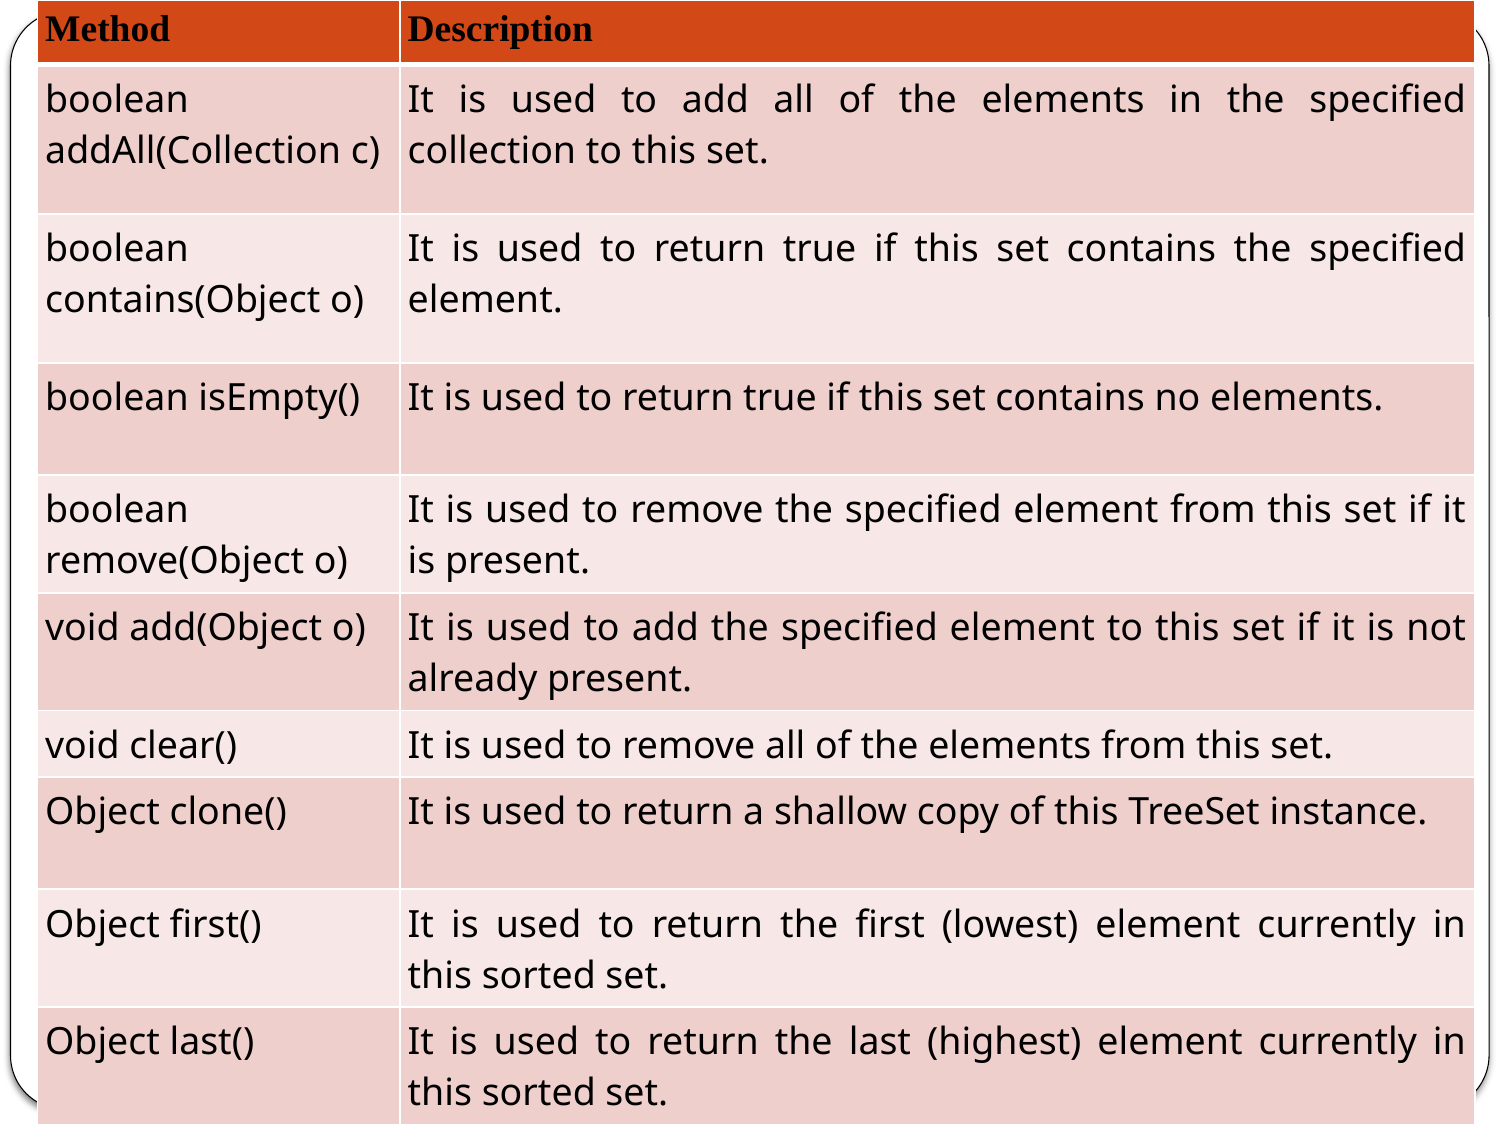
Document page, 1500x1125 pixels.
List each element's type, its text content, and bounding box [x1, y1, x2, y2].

table_cell It is used to return true if this set contains no elements. [401, 364, 1474, 474]
table_cell It is used to add the specified element to this set if it is not already present. [401, 594, 1474, 710]
table_cell void add(Object o) [38, 594, 399, 710]
table_cell It is used to return a shallow copy of this TreeSet instance. [401, 778, 1474, 888]
table_cell boolean isEmpty() [38, 364, 399, 474]
table_cell It is used to return true if this set contains the specified element. [401, 215, 1474, 362]
table_cell boolean addAll(Collection c) [38, 67, 399, 213]
table_cell void clear() [38, 711, 399, 776]
table_cell It is used to remove all of the elements from this set. [401, 711, 1474, 776]
table_cell It is used to return the first (lowest) element currently in this sorted set. [401, 890, 1474, 1006]
table_header Description [401, 1, 1474, 62]
table_cell It is used to add all of the elements in the specified collection to this set. [401, 67, 1474, 213]
table_cell Object last() [38, 1008, 399, 1124]
table_cell Object first() [38, 890, 399, 1006]
table_cell boolean remove(Object o) [38, 476, 399, 592]
table_cell boolean contains(Object o) [38, 215, 399, 362]
table_cell It is used to remove the specified element from this set if it is present. [401, 476, 1474, 592]
table_header Method [38, 1, 399, 62]
table_cell It is used to return the last (highest) element currently in this sorted set. [401, 1008, 1474, 1124]
table_cell Object clone() [38, 778, 399, 888]
